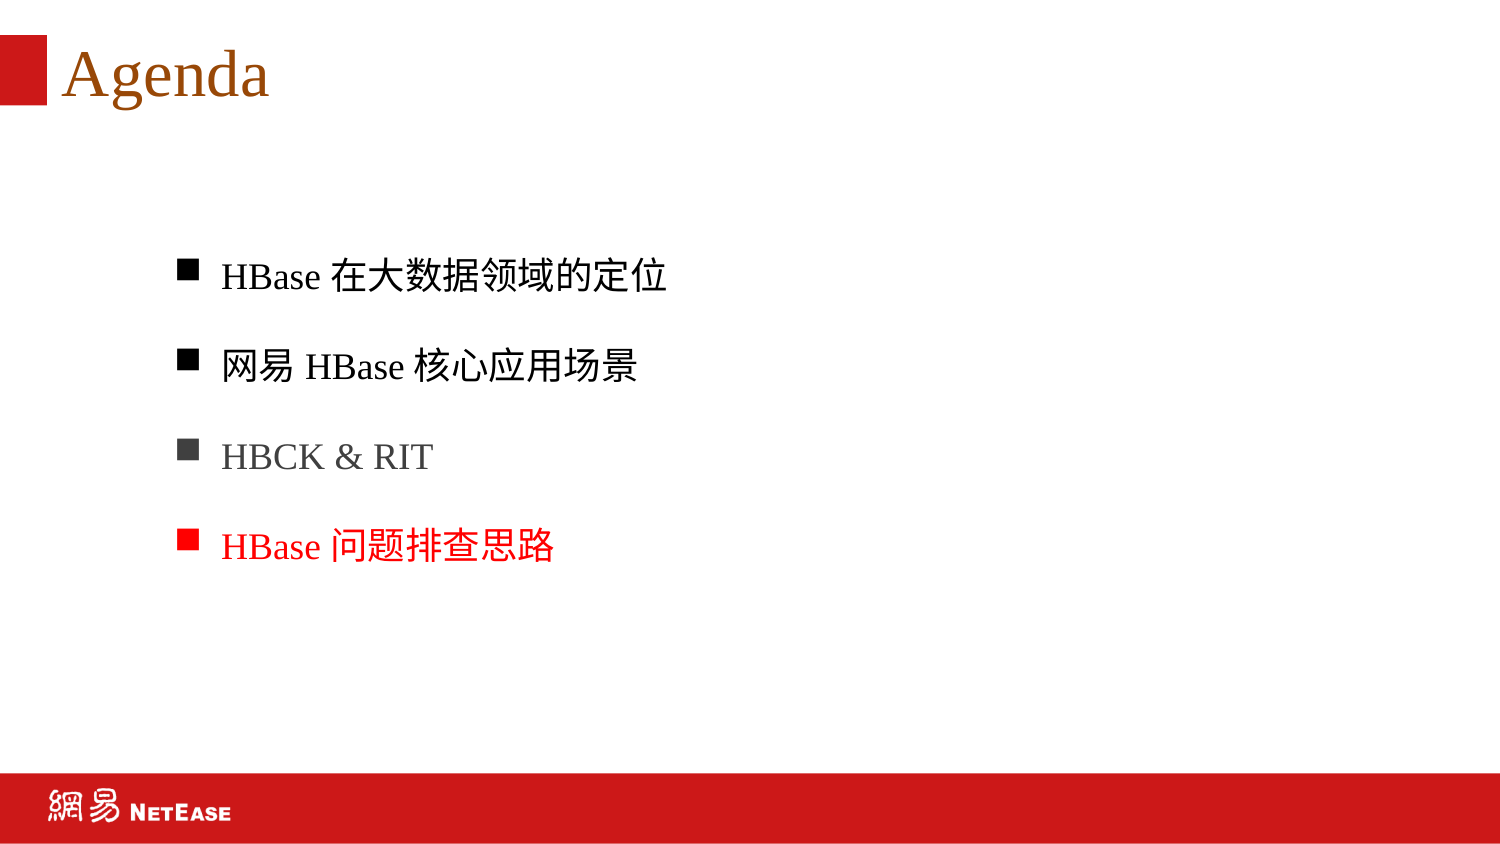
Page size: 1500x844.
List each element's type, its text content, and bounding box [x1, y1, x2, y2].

picture [46, 786, 231, 824]
title Agenda [46, 33, 1454, 106]
text_box HBase在大数据领域的定位 网易HBase核心应用场景 HBCK & RIT HBase问题排查思路 [159, 244, 1317, 575]
